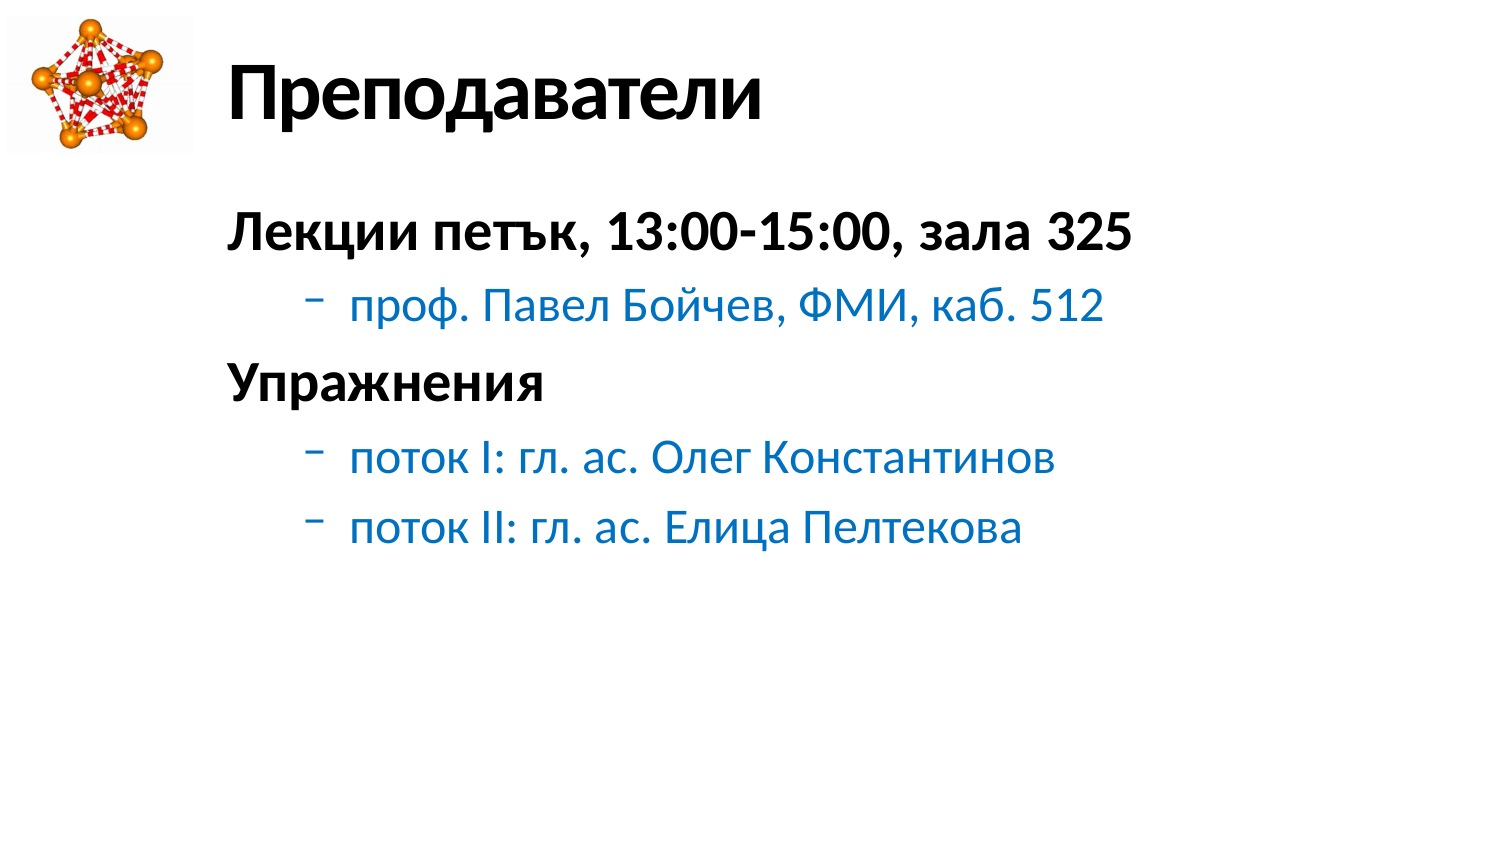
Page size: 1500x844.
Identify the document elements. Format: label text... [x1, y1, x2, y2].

picture [6, 16, 194, 153]
title Преподаватели [212, 21, 1500, 150]
list Лекции петък, 13:00-15:00, зала 325 проф. Павел Бойчев, ФМИ, каб. 512 Упражнения поток I: гл. ас. Олег Константинов поток II: гл. ас. Елица Пелтекова [212, 184, 1500, 797]
